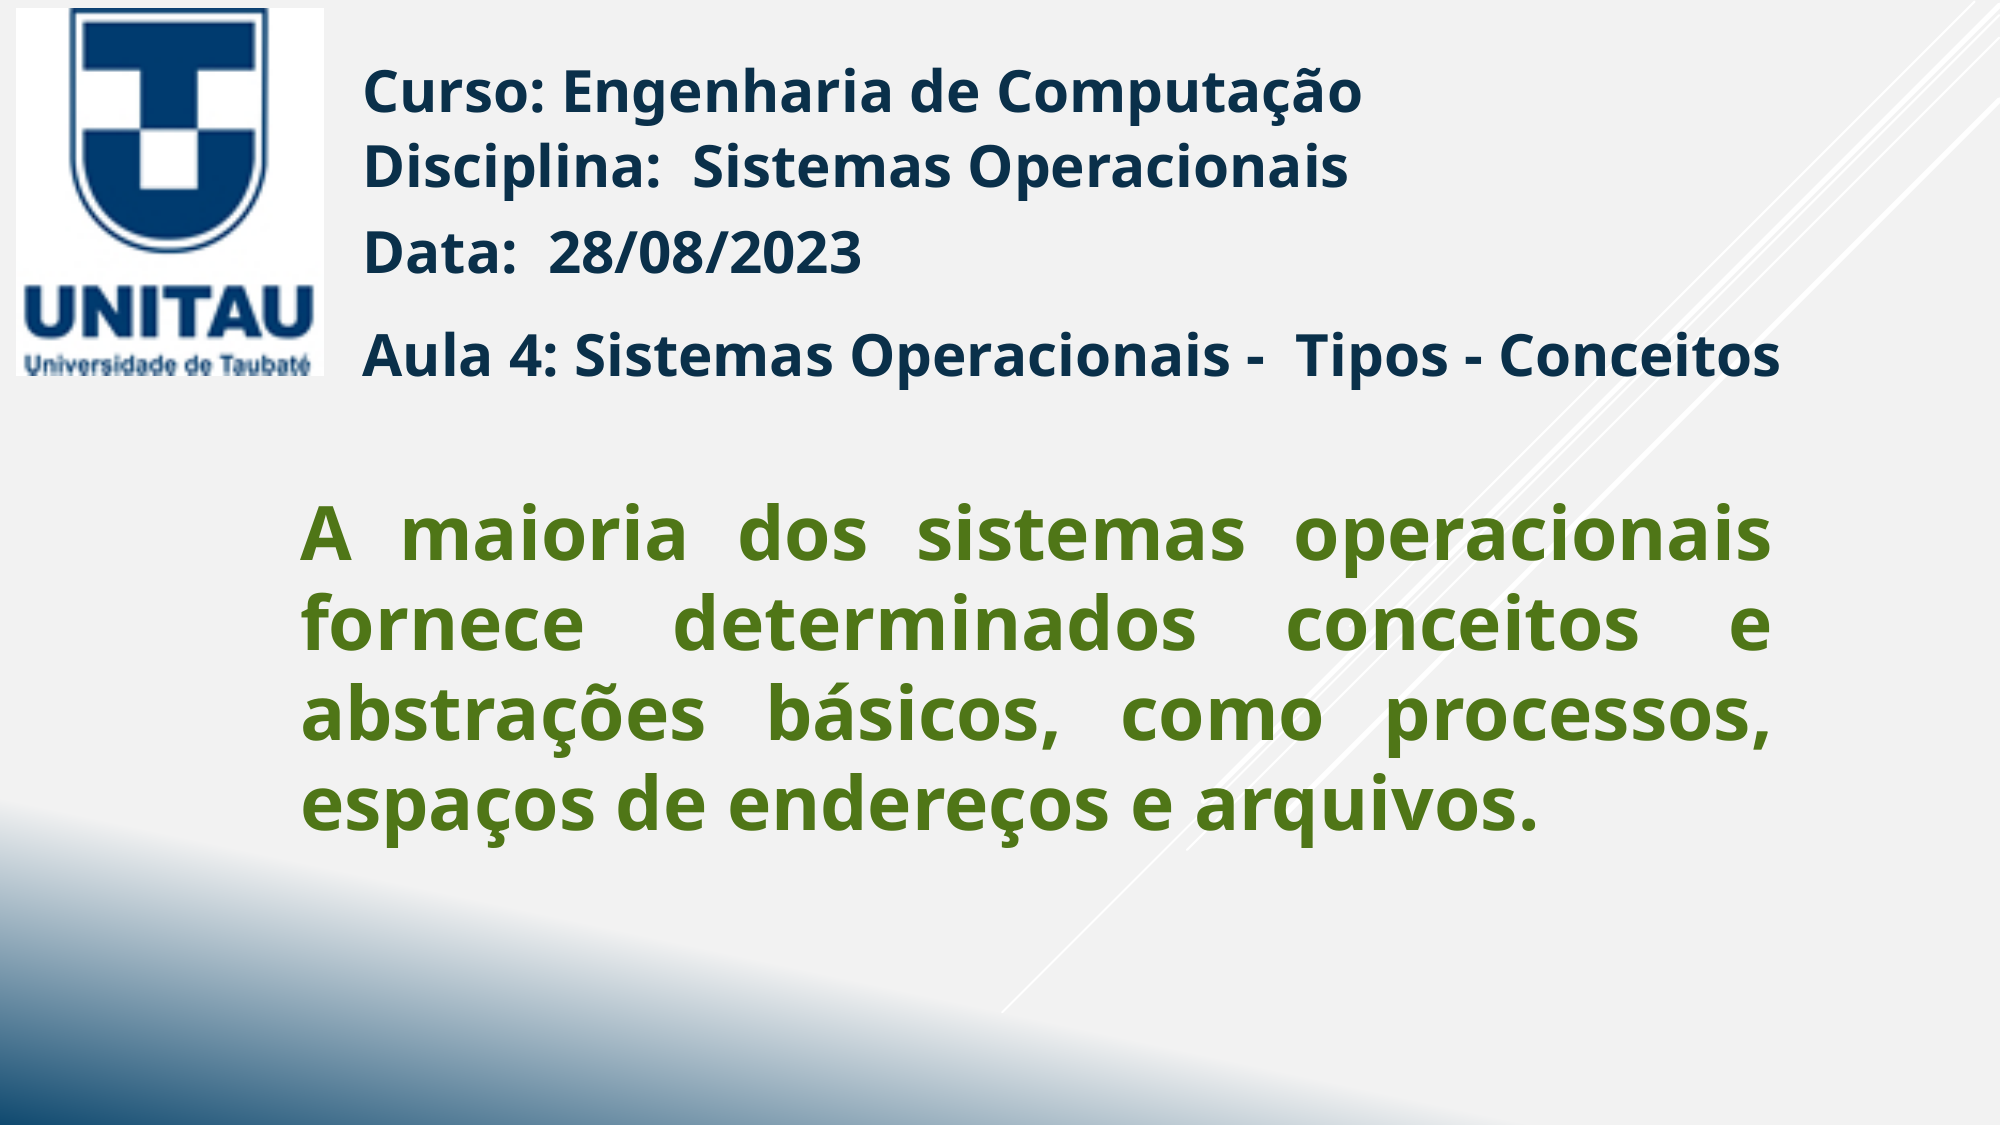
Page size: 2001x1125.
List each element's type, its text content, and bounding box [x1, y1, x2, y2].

text_box A maioria dos sistemas operacionais fornece determinados conceitos e abstrações básicos, como processos, espaços de endereços e arquivos. [285, 478, 1789, 854]
text_box Curso: Engenharia de Computação [348, 46, 1652, 132]
text_box Aula 4: Sistemas Operacionais - Tipos - Conceitos [348, 310, 1960, 395]
text_box Disciplina: Sistemas Operacionais [348, 132, 1652, 207]
text_box Data: 28/08/2023 [348, 207, 1652, 293]
picture [15, 7, 324, 377]
